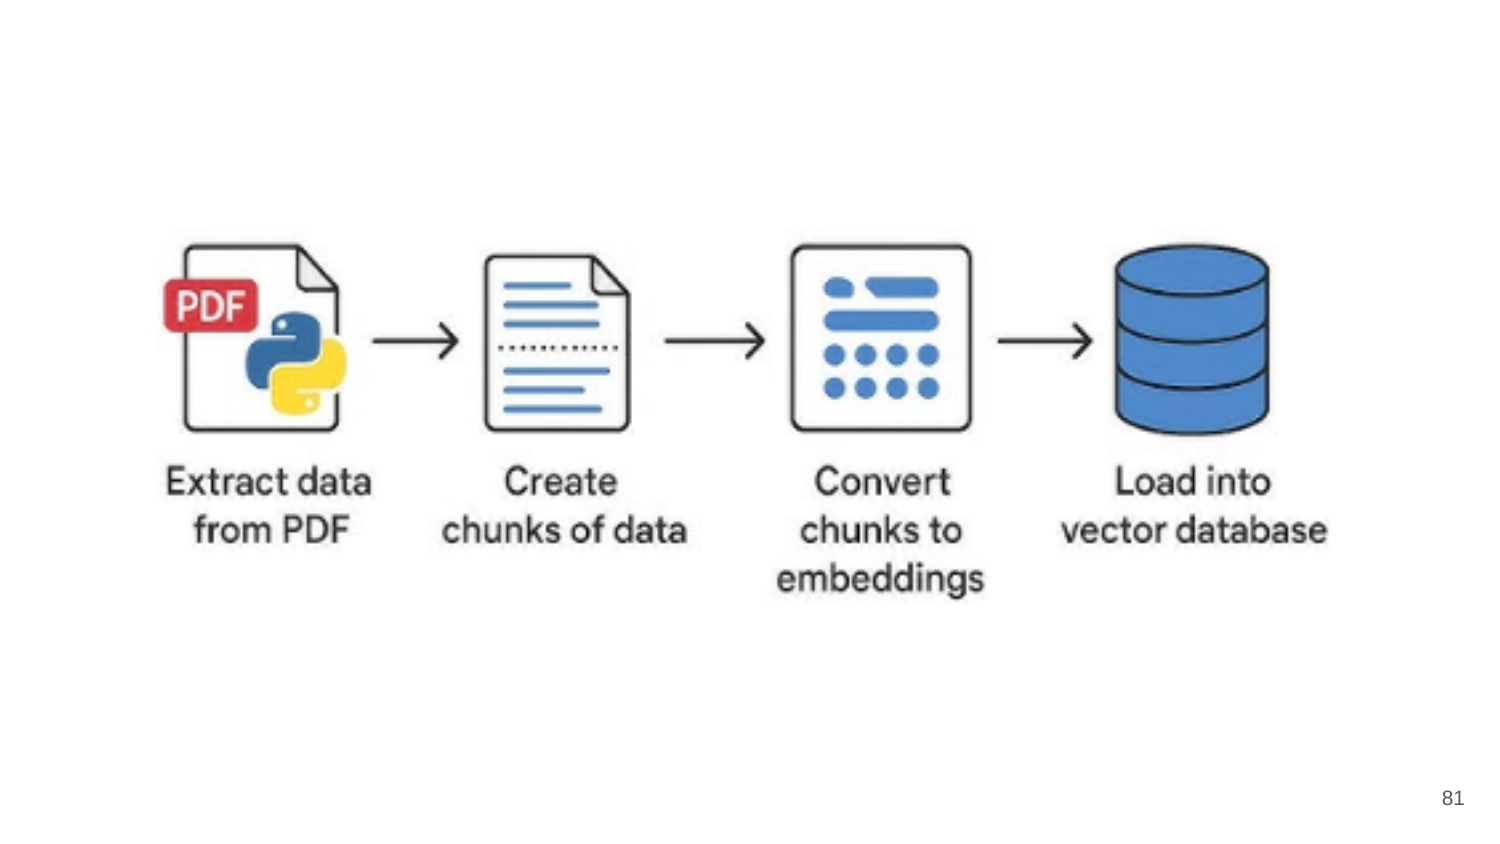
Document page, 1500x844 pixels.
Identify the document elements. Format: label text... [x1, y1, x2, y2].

slide_number 81 [1389, 764, 1480, 830]
picture [150, 206, 1350, 638]
